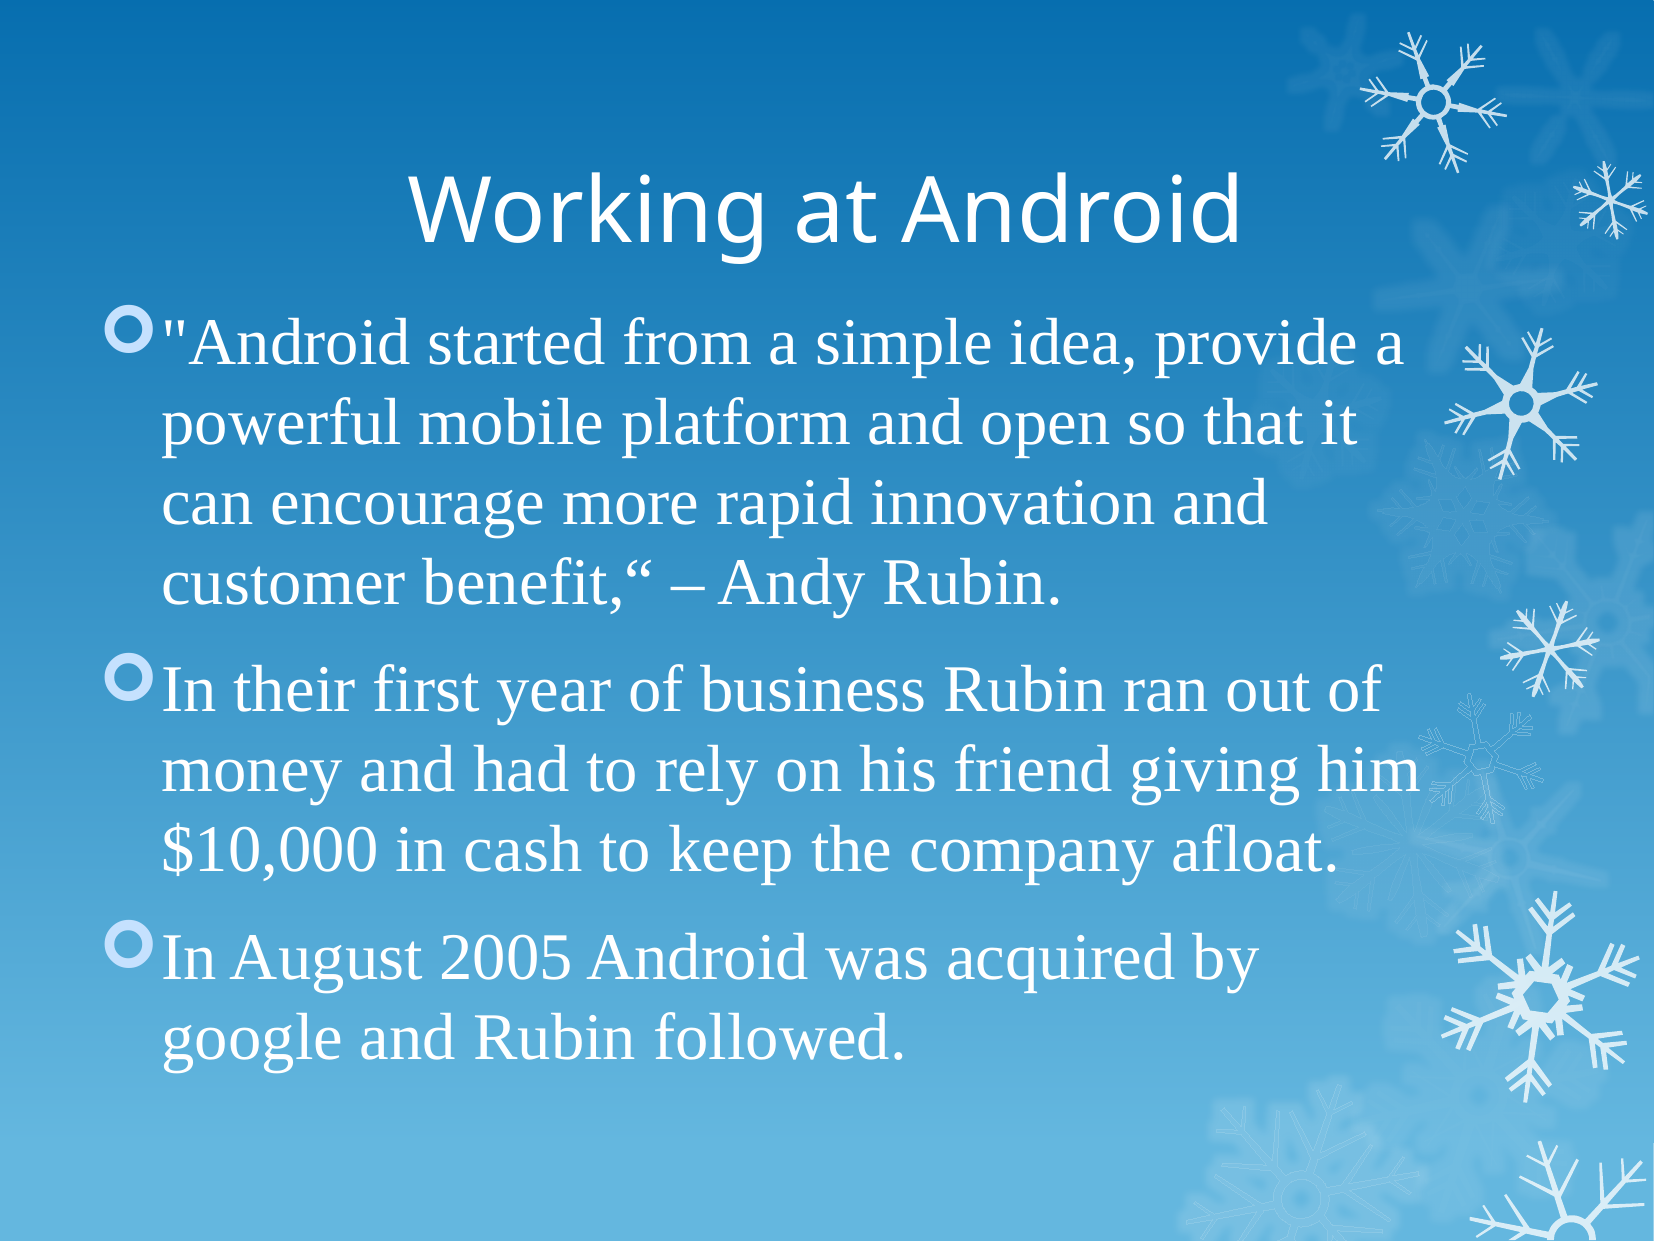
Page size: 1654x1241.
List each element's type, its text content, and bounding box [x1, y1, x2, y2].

title Working at Android [182, 122, 1472, 290]
list "Android started from a simple idea, provide a powerful mobile platform and open so that it can encourage more rapid innovation and customer benefit,“ – Andy Rubin. In their first year of business Rubin ran out of money and had to rely on his friend giving him $10,000 in cash to keep the company afloat. In August 2005 Android was acquired by google and Rubin followed. [82, 289, 1461, 1158]
